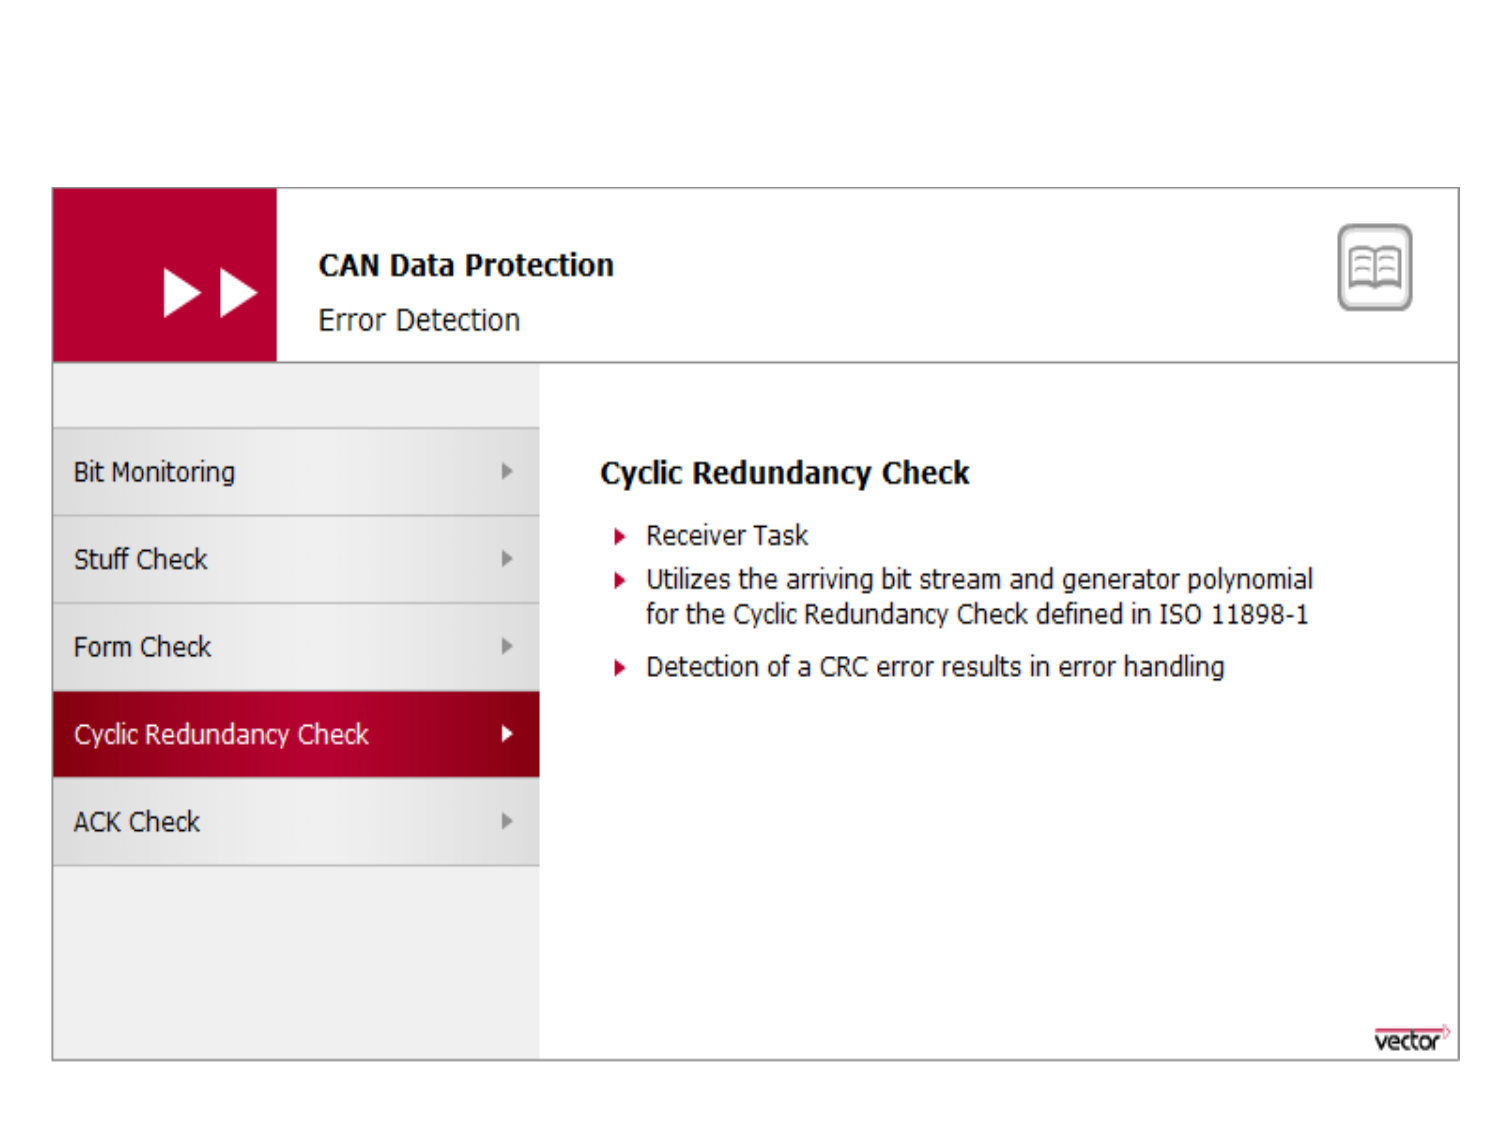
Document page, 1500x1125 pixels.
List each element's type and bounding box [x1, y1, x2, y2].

picture [49, 187, 1460, 1064]
